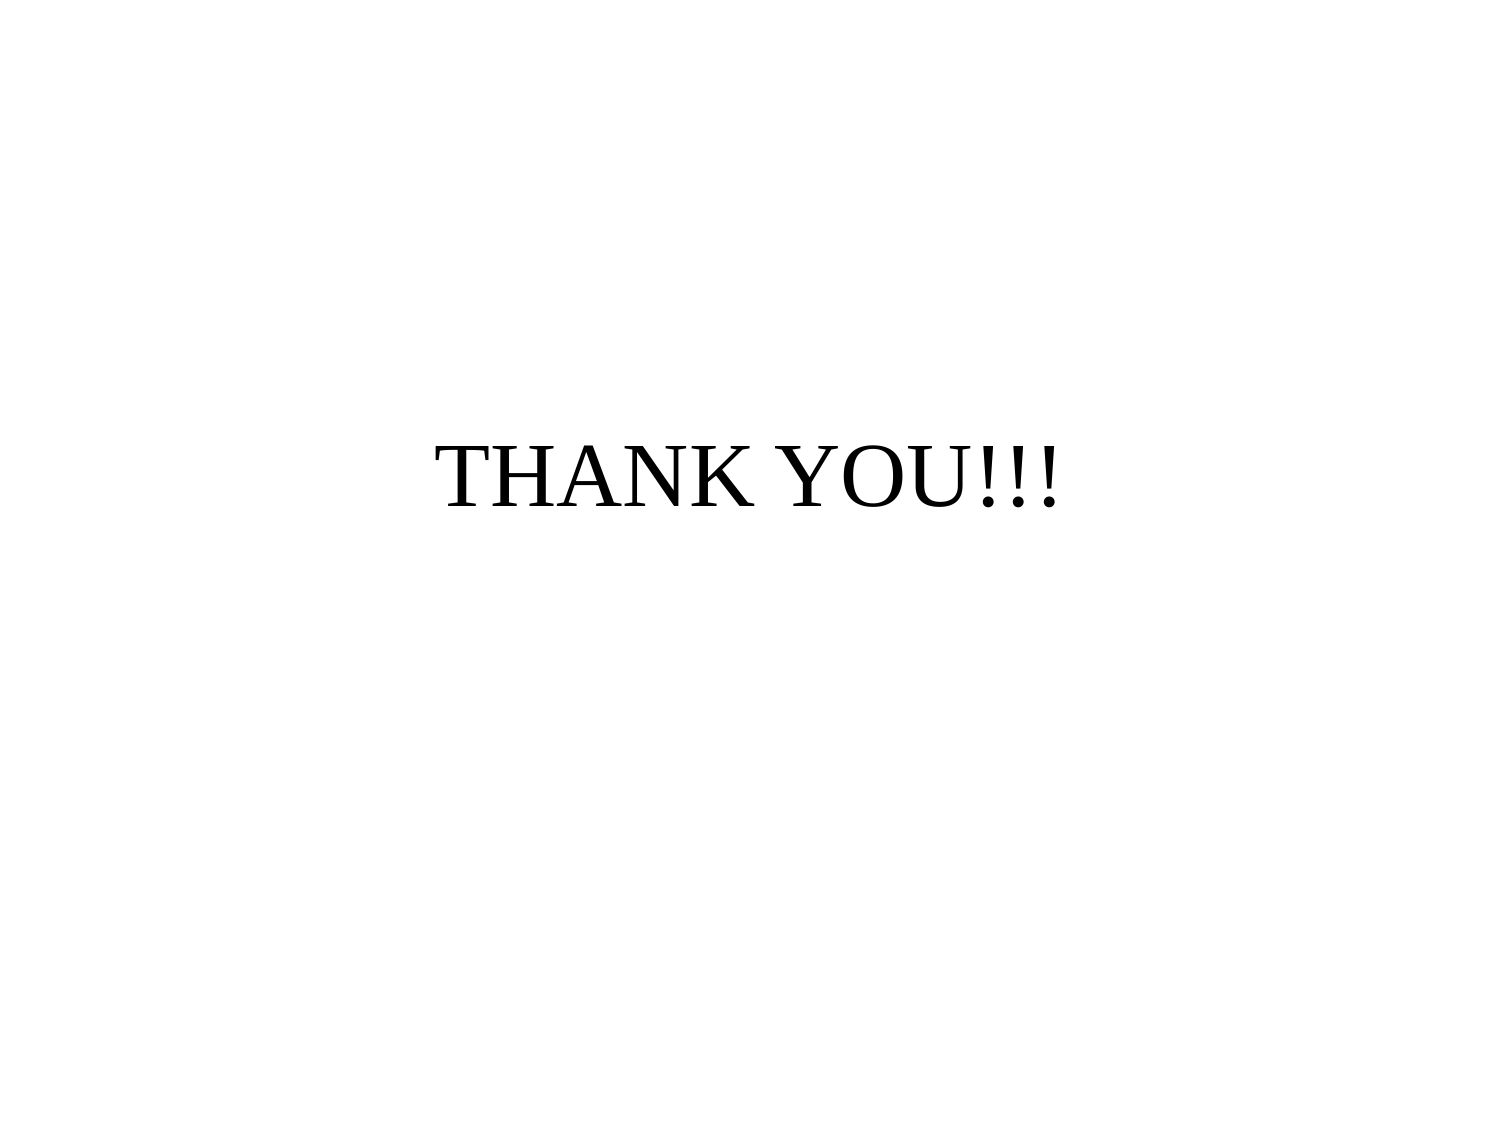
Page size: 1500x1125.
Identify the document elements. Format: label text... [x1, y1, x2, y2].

title THANK YOU!!! [112, 349, 1388, 591]
